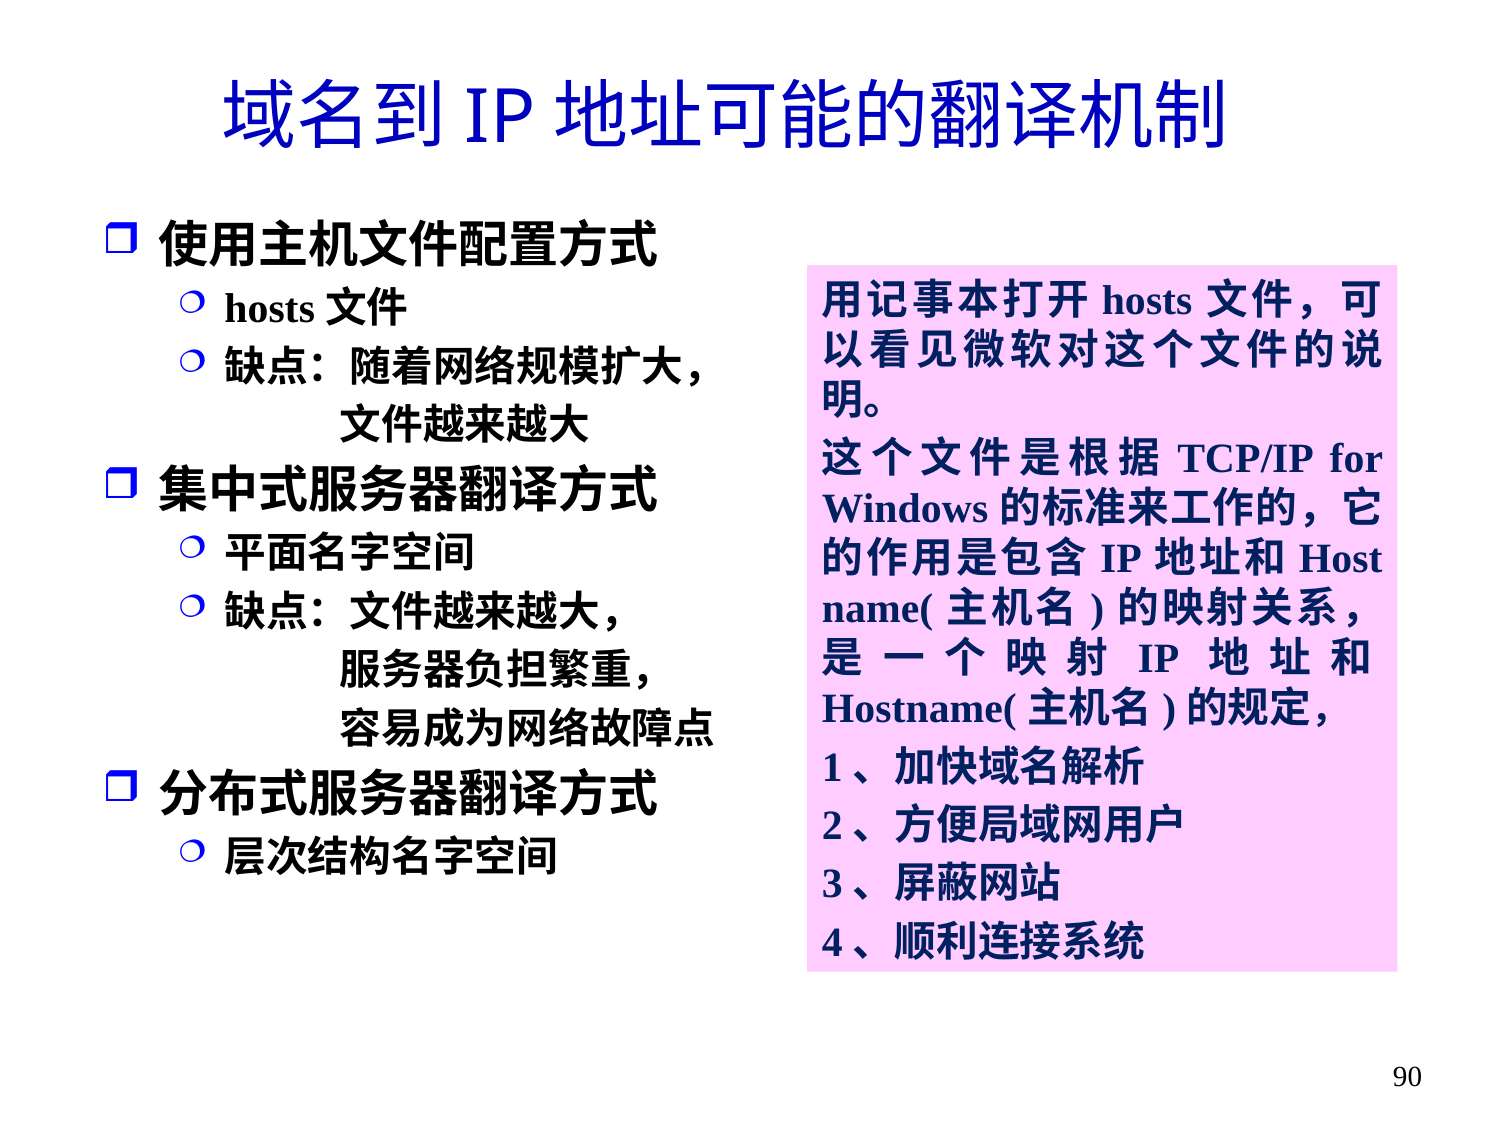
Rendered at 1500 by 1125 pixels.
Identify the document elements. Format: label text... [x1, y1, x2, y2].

list 使用主机文件配置方式 hosts文件 缺点：随着网络规模扩大， 文件越来越大 集中式服务器翻译方式 平面名字空间 缺点：文件越来越大， 服务器负担繁重， 容易成为网络故障点 分布式服务器翻译方式 层次结构名字空间 [87, 205, 1363, 1025]
slide_number 90 [1362, 1050, 1438, 1125]
title 域名到IP地址可能的翻译机制 [87, 37, 1363, 188]
text_box 用记事本打开hosts文件，可以看见微软对这个文件的说明。 这个文件是根据TCP/IP for Windows的标准来工作的，它的作用是包含IP地址和Host name(主机名)的映射关系，是一个映射IP地址和Hostname(主机名)的规定， 1、加快域名解析 2、方便局域网用户 3、屏蔽网站 4、顺利连接系统 [807, 265, 1398, 972]
